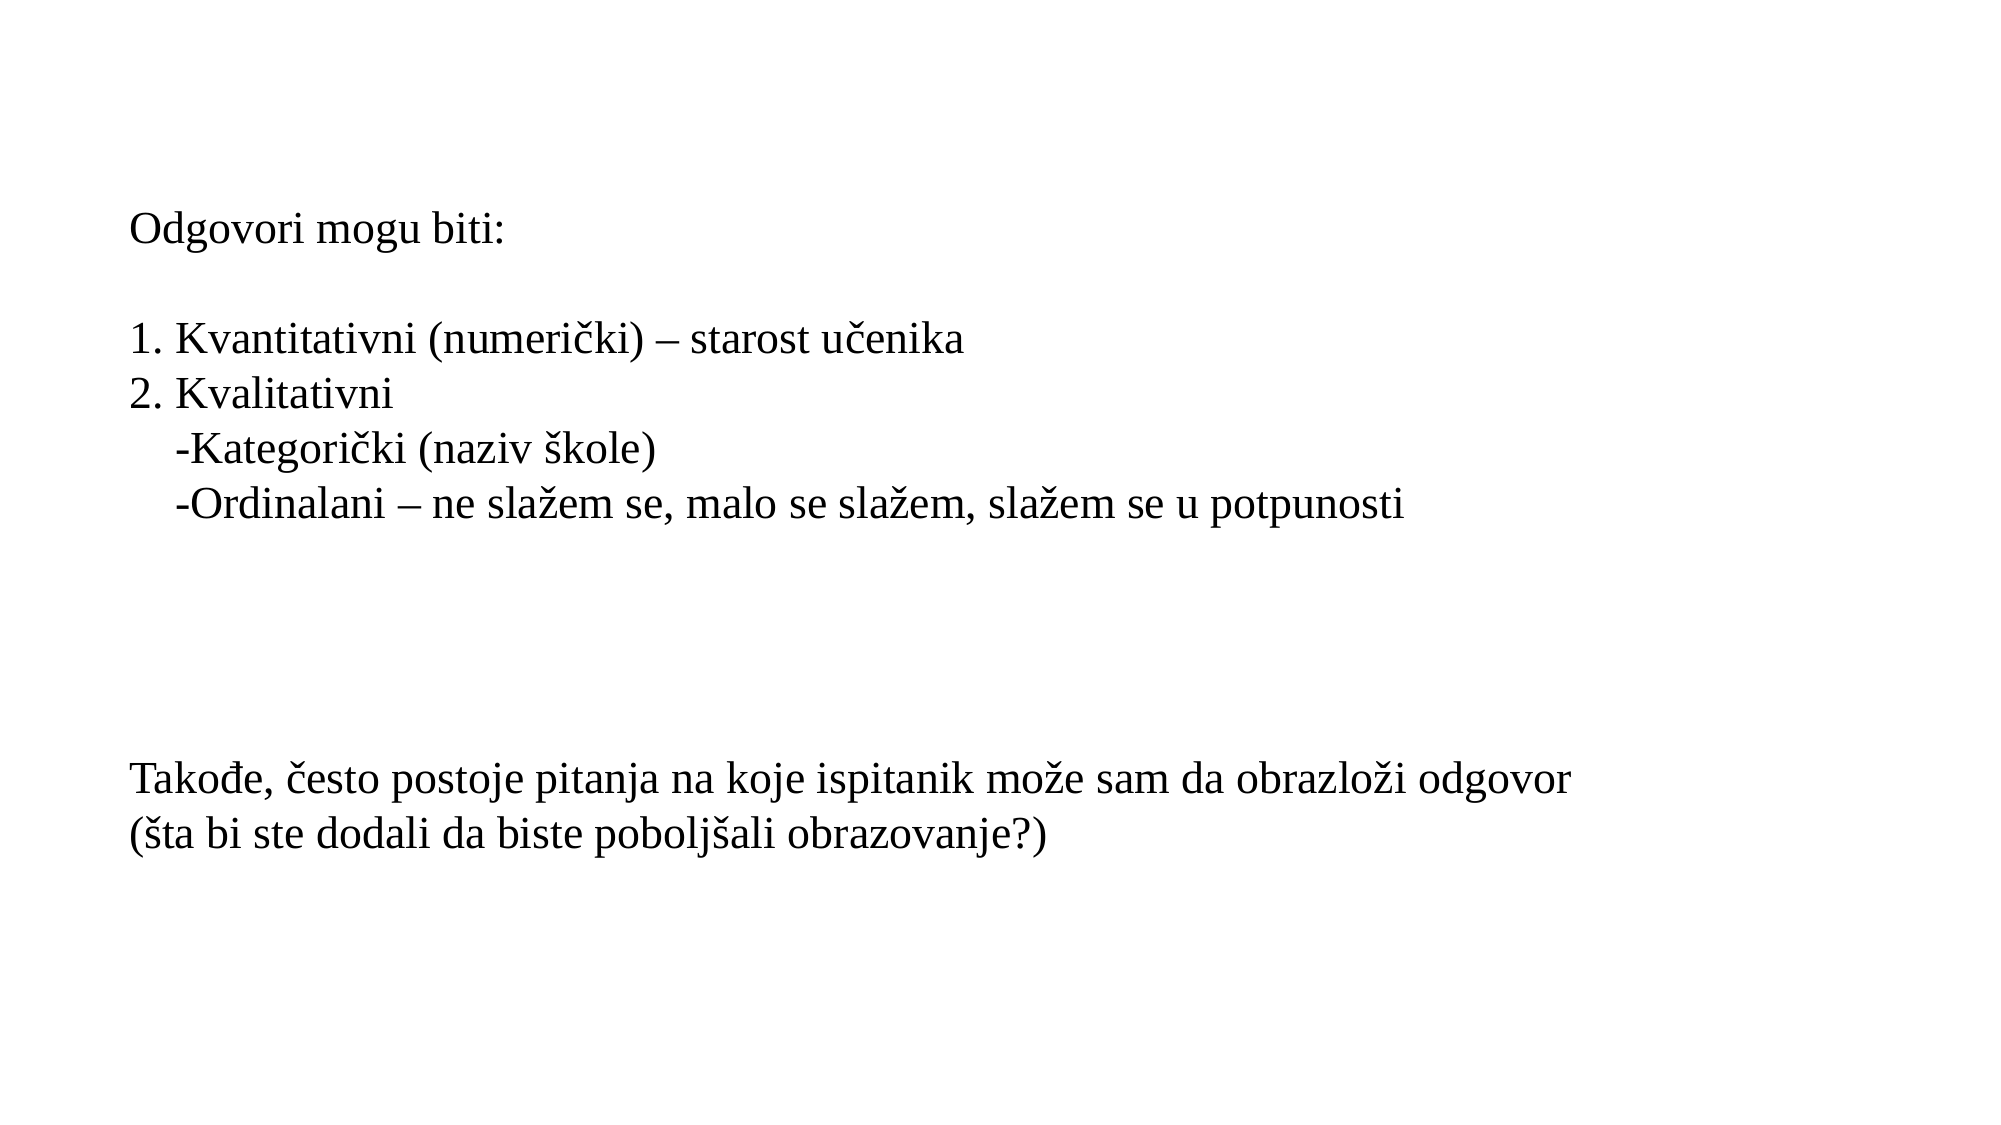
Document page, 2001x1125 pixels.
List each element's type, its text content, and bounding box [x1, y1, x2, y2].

text_box Odgovori mogu biti: 1. Kvantitativni (numerički) – starost učenika 2. Kvalitativni -Kategorički (naziv škole) -Ordinalani – ne slažem se, malo se slažem, slažem se u potpunosti Takođe, često postoje pitanja na koje ispitanik može sam da obrazloži odgovor (šta bi ste dodali da biste poboljšali obrazovanje?) [114, 145, 1642, 1091]
